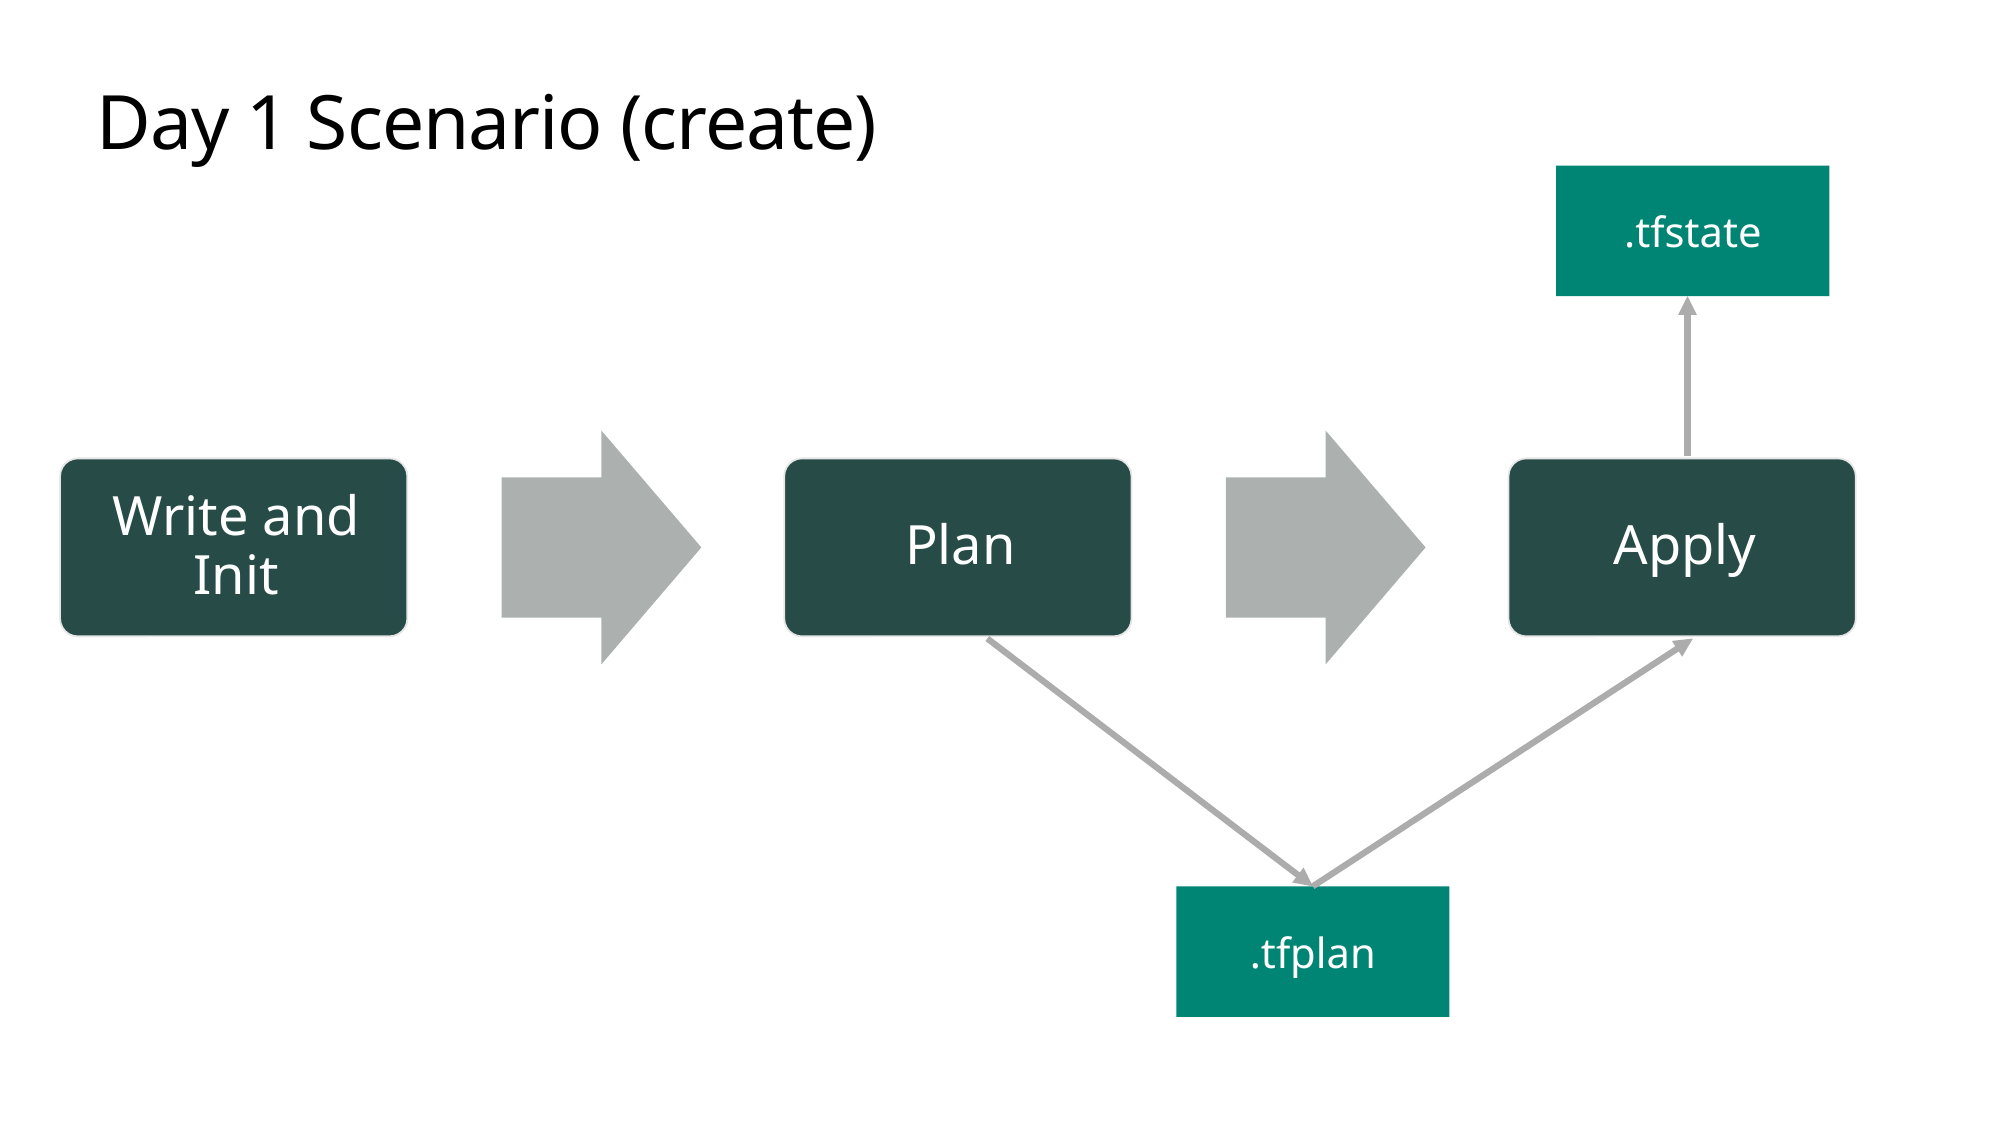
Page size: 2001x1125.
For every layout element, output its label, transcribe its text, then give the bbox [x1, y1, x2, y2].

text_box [59, 402, 1857, 693]
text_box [1312, 638, 1693, 887]
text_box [987, 638, 1312, 887]
title Day 1 Scenario (create) [96, 75, 1904, 166]
text_box .tfstate [1555, 165, 1830, 297]
text_box .tfplan [1175, 887, 1450, 1018]
